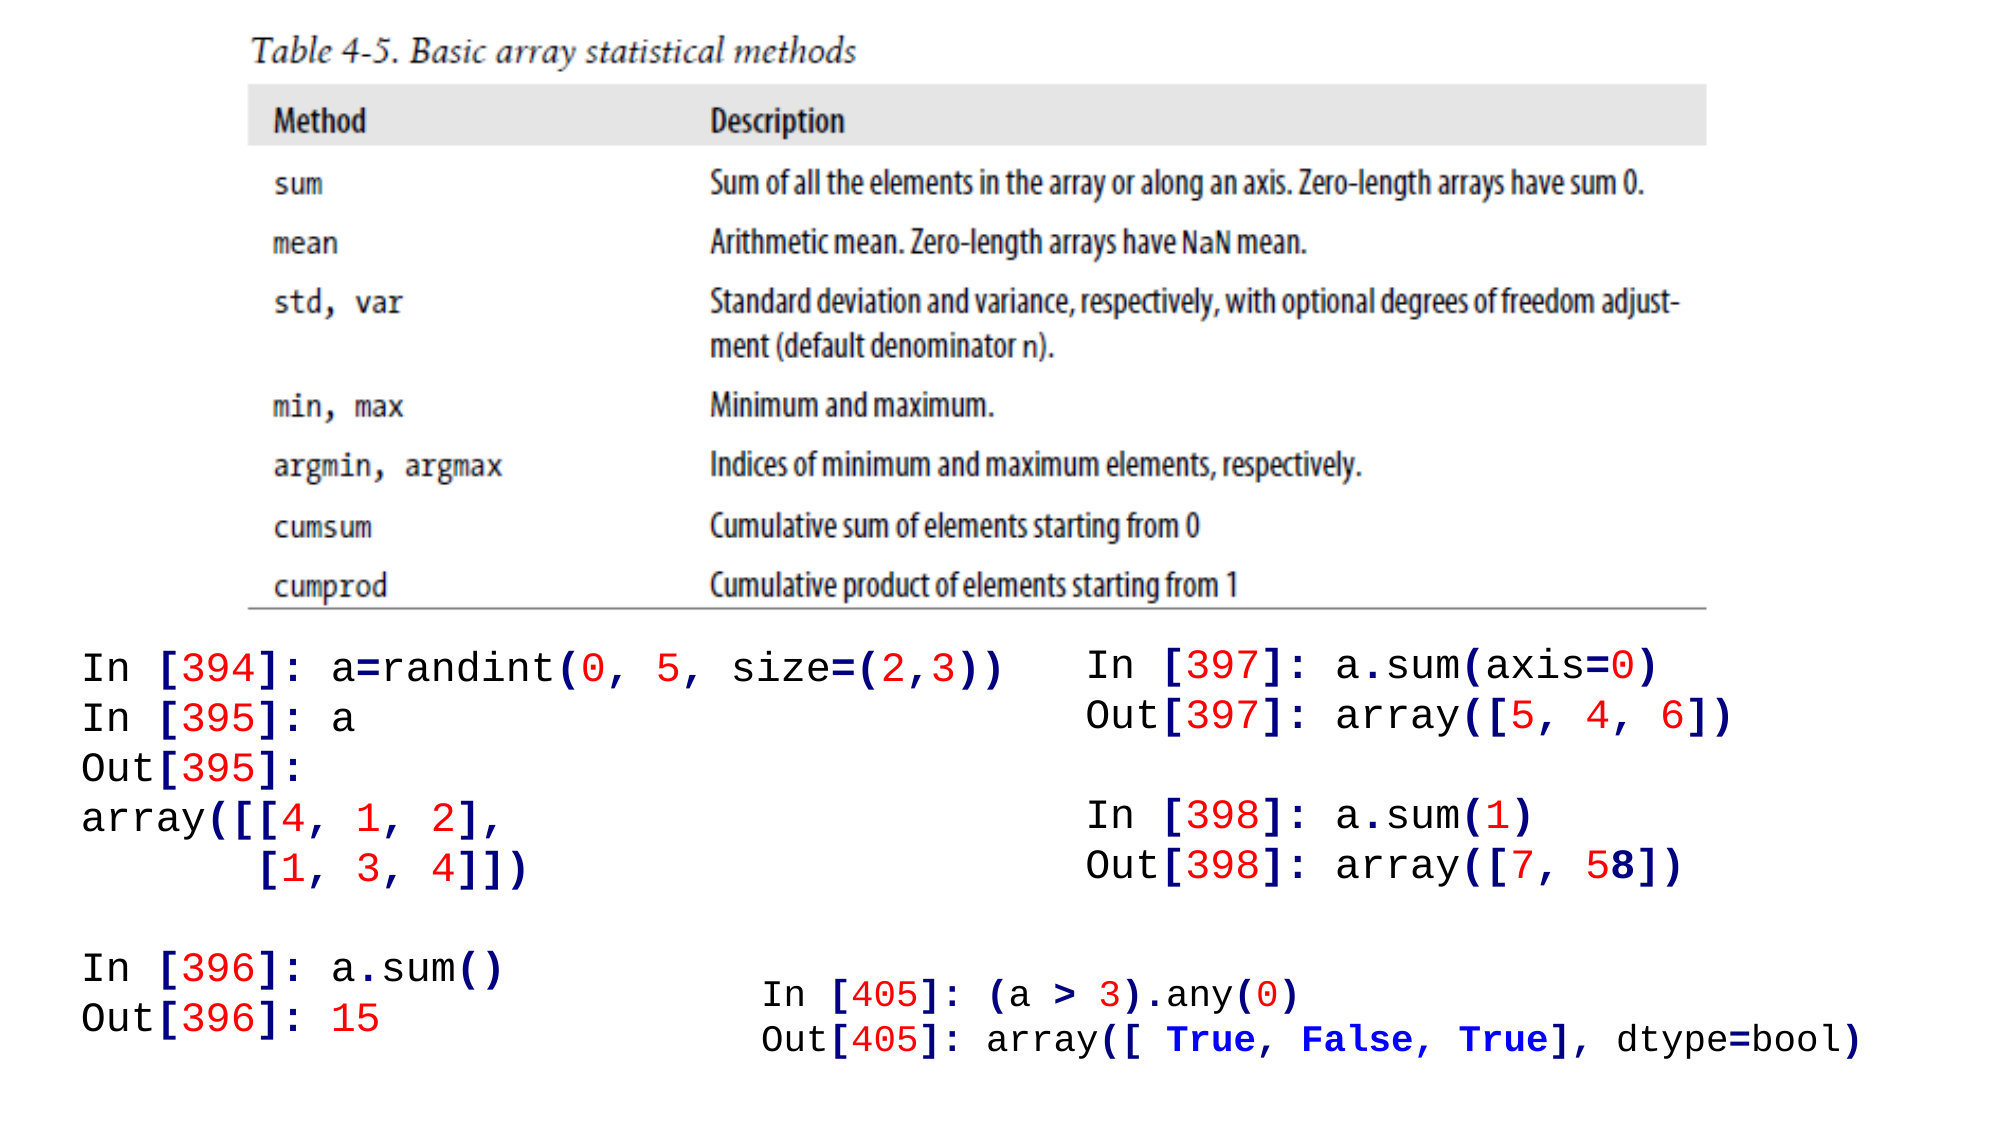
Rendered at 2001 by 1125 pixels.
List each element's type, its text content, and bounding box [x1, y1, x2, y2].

text_box In [405]: (a > 3).any(0) Out[405]: array([ True, False, True], dtype=bool) [746, 961, 1934, 1067]
picture [221, 2, 1743, 644]
text_box In [394]: a=randint(0, 5, size=(2,3)) In [395]: a Out[395]: array([[4, 1, 2], [1, 3, 4]]) In [396]: a.sum() Out[396]: 15 [66, 631, 1039, 1047]
text_box In [397]: a.sum(axis=0) Out[397]: array([5, 4, 6]) In [398]: a.sum(1) Out[398]: array([7, 58]) [1070, 629, 1833, 895]
